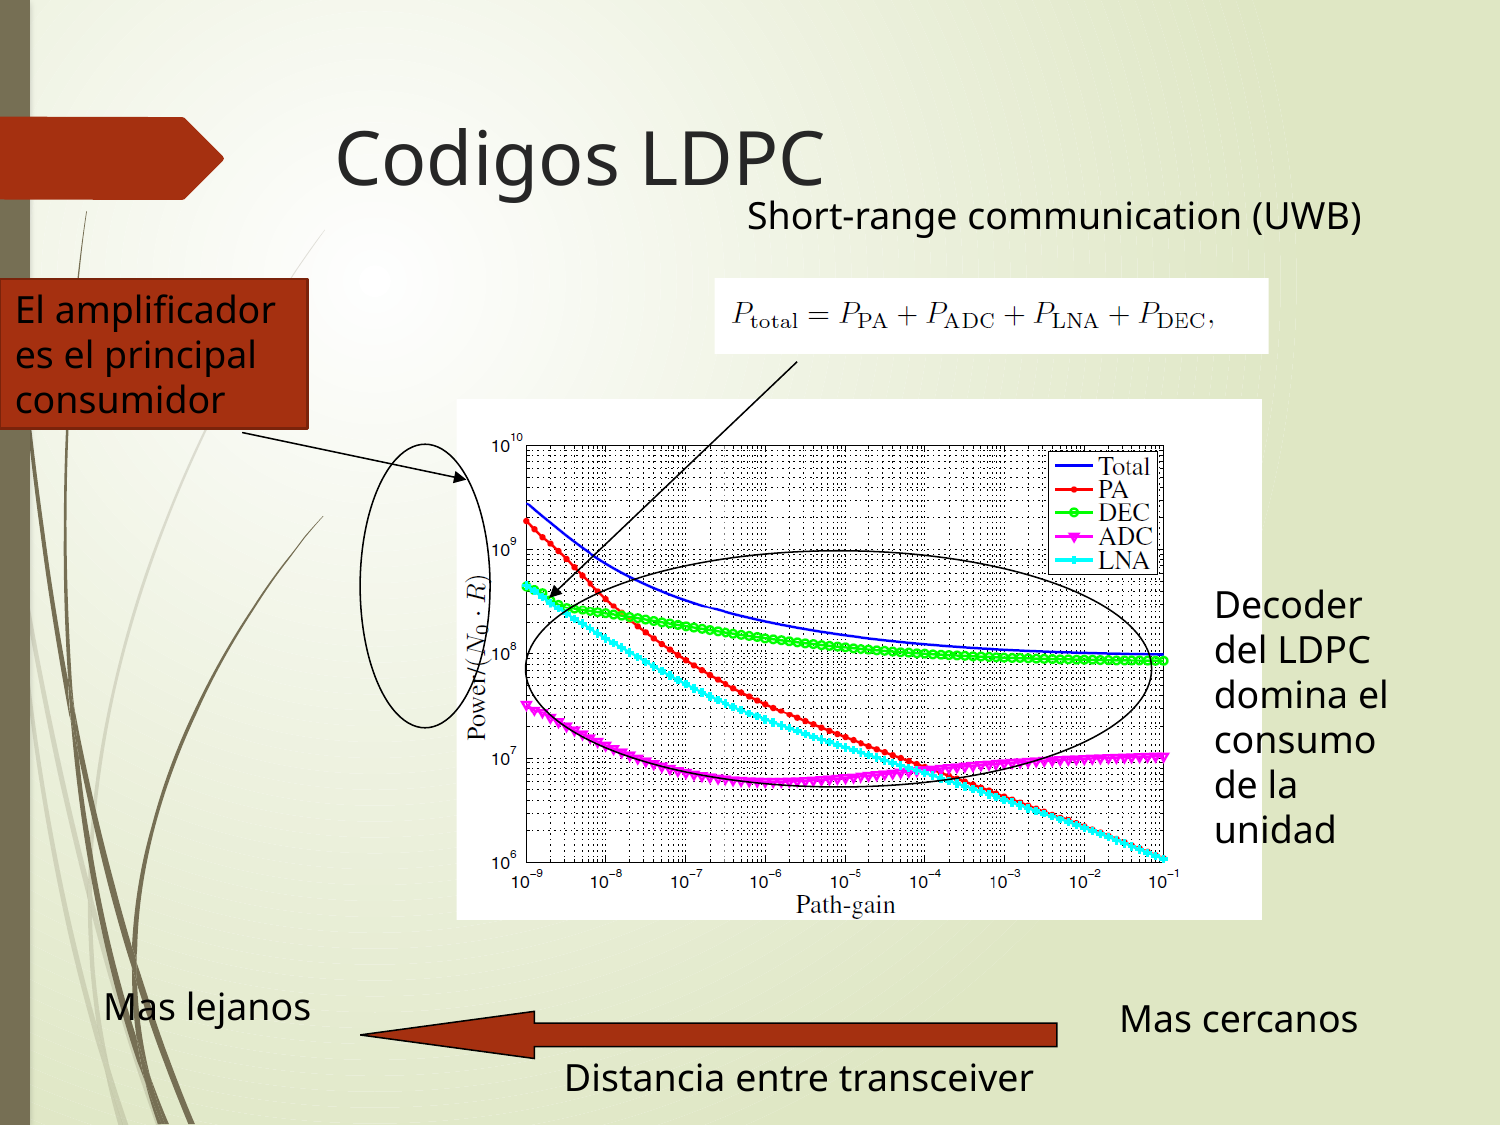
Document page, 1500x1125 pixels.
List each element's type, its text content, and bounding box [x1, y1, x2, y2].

text_box Mas lejanos [88, 976, 408, 1036]
text_box Distancia entre transceiver [549, 1046, 1093, 1107]
text_box [367, 1011, 1057, 1059]
text_box Mas cercanos [1104, 987, 1424, 1048]
picture [714, 278, 1269, 354]
text_box Decoder del LDPC domina el consumo de la unidad [1266, 574, 1424, 859]
text_box [392, 444, 451, 476]
text_box El amplificador es el principal consumidor [0, 278, 309, 430]
text_box Short-range communication (UWB) [732, 184, 1500, 245]
title Codigos LDPC [319, 102, 1400, 313]
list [456, 399, 1263, 921]
text_box [360, 465, 451, 728]
